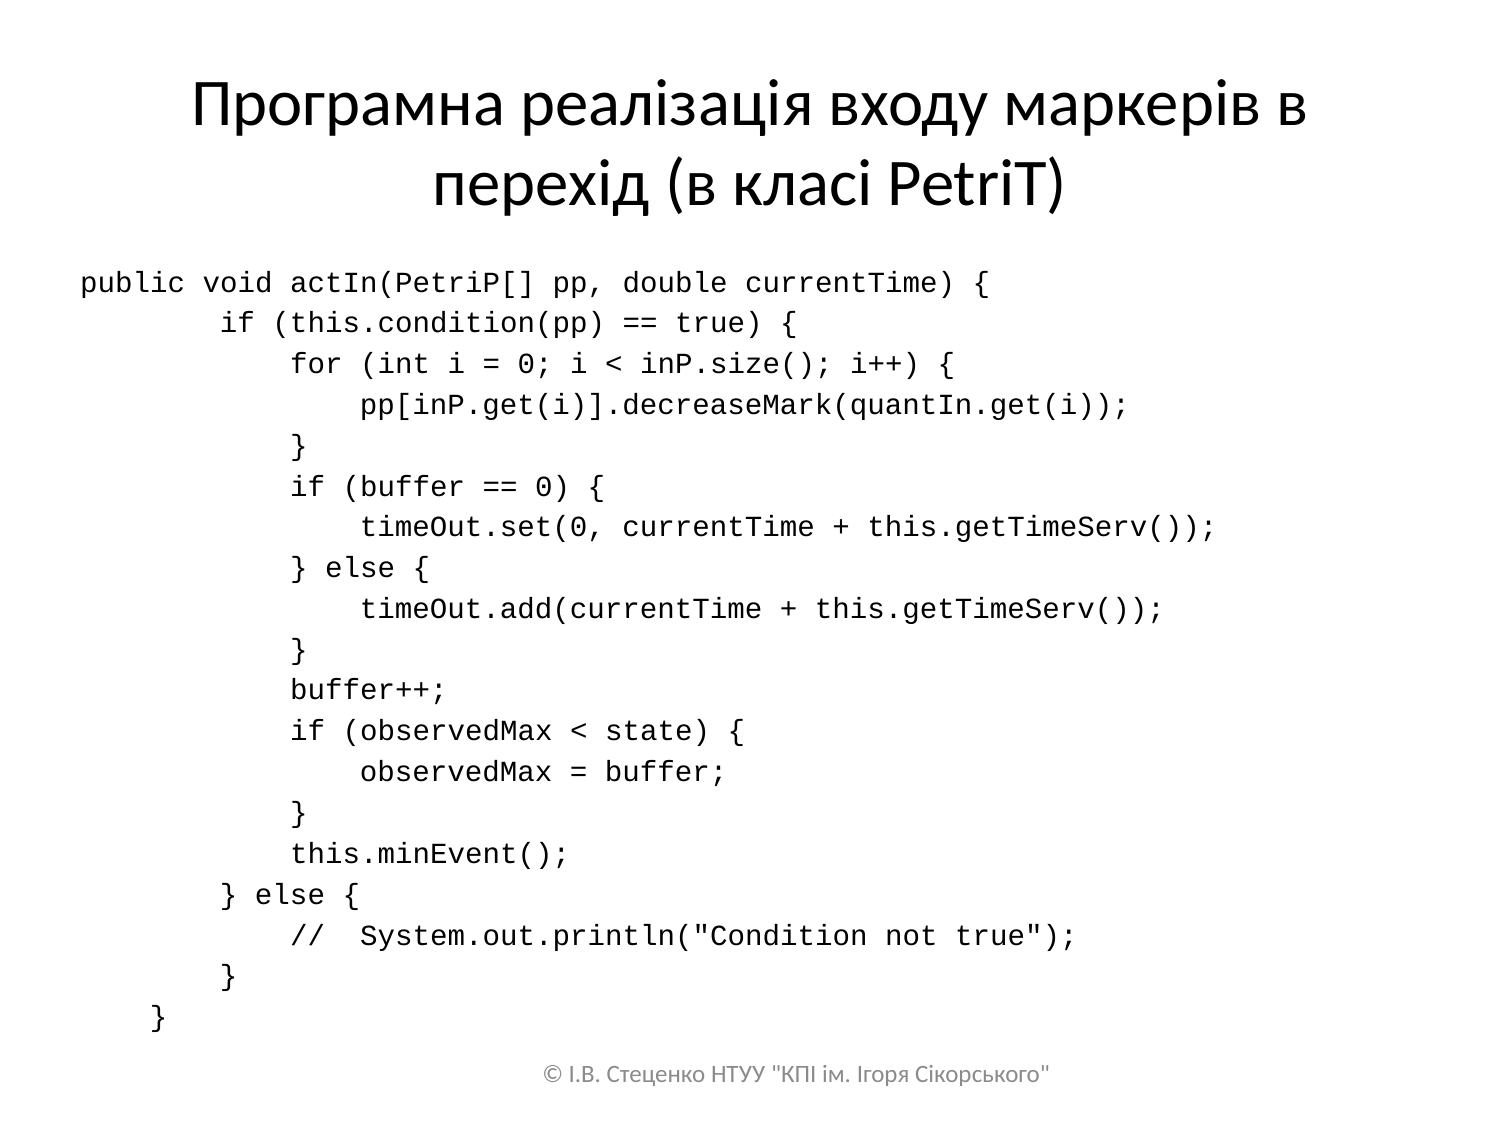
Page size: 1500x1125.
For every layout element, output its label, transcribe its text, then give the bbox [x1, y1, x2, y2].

title Програмна реалізація входу маркерів в перехід (в класі PetriT) [75, 45, 1425, 233]
footer © І.В. Стеценко НТУУ "КПІ ім. Ігоря Сікорського" [512, 1042, 1081, 1103]
list public void actIn(PetriP[] pp, double currentTime) { if (this.condition(pp) == true) { for (int i = 0; i < inP.size(); i++) { pp[inP.get(i)].decreaseMark(quantIn.get(i)); } if (buffer == 0) { timeOut.set(0, currentTime + this.getTimeServ()); } else { timeOut.add(currentTime + this.getTimeServ()); } buffer++; if (observedMax < state) { observedMax = buffer; } this.minEvent(); } else { // System.out.println("Condition not true"); } } [64, 255, 1415, 1083]
